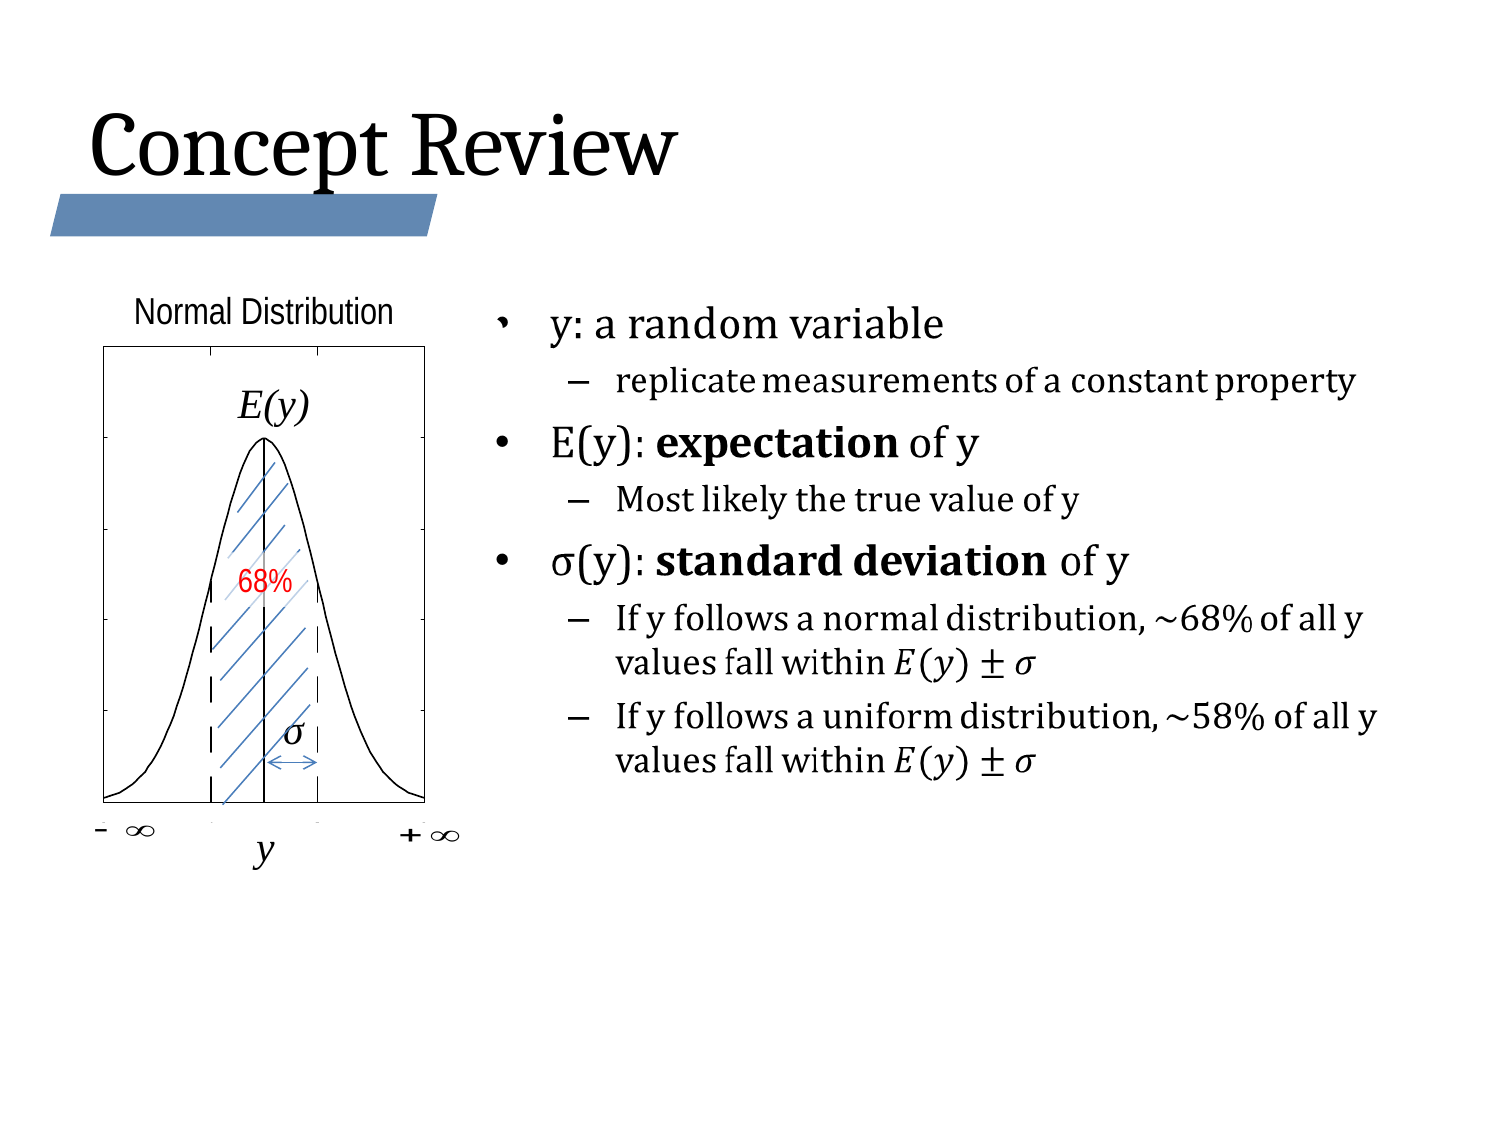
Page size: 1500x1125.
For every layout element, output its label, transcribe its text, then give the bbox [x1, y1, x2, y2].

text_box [12, 279, 476, 926]
list [476, 279, 1425, 822]
title Concept Review [75, 45, 1425, 233]
